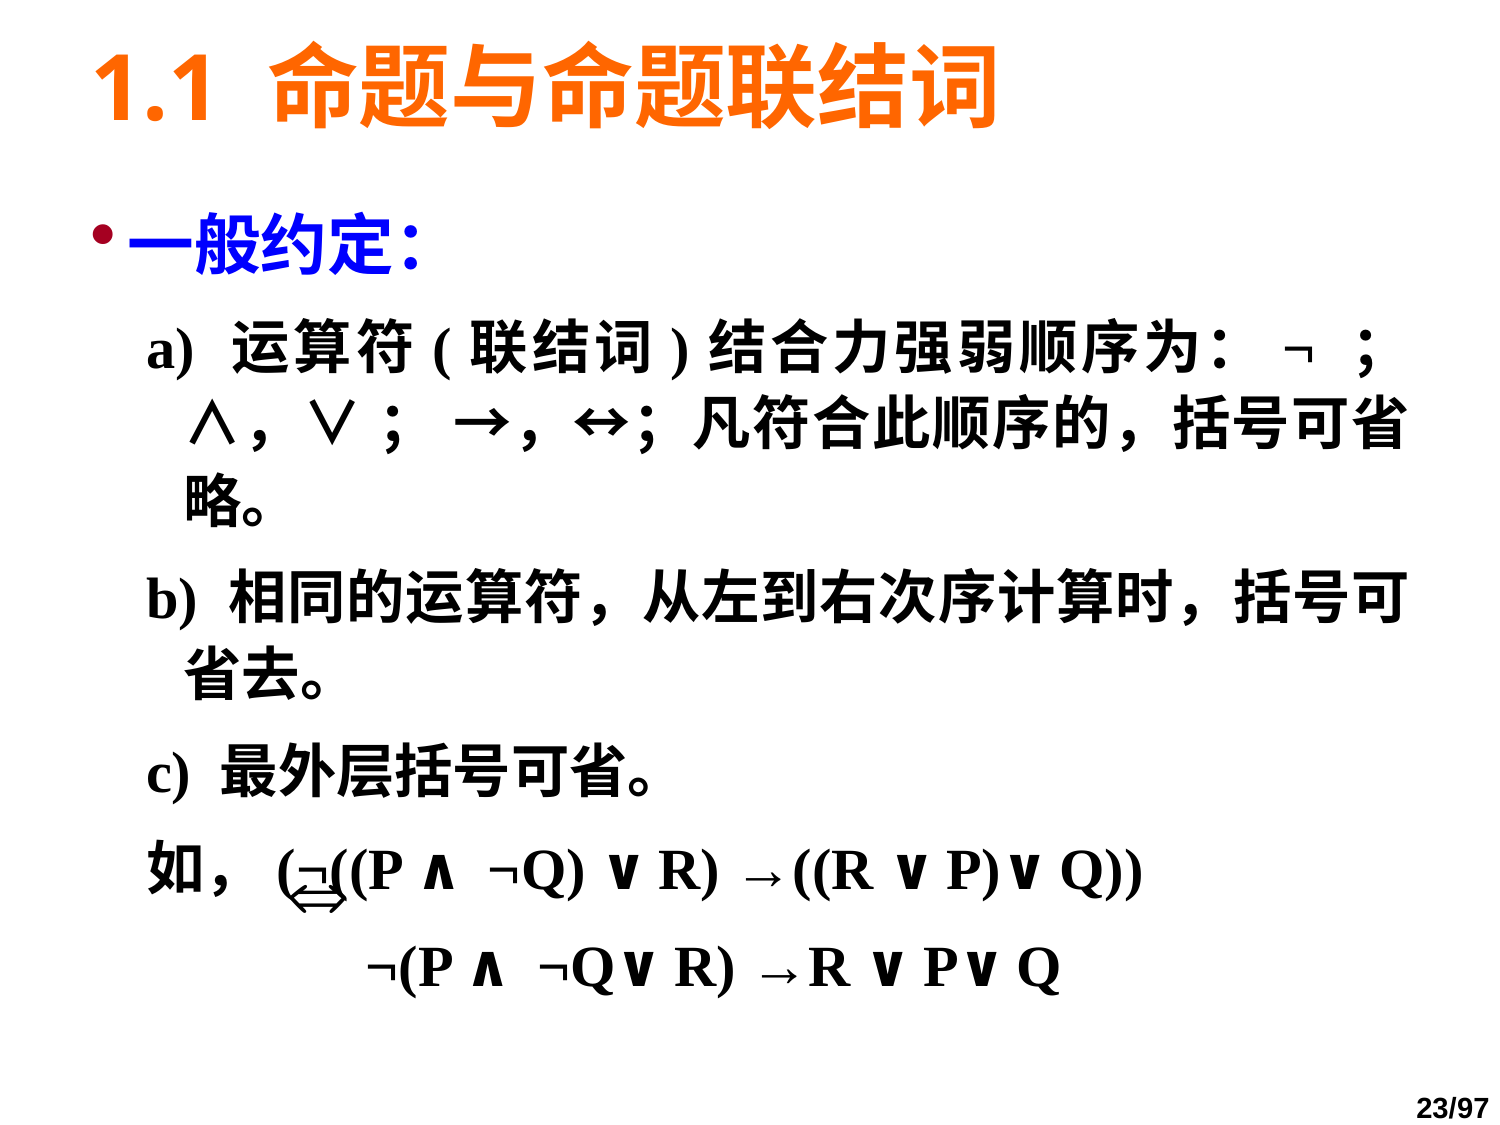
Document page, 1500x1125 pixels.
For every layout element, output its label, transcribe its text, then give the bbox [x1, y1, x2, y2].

title 1.1 命题与命题联结词 [74, 37, 1426, 143]
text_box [274, 866, 376, 938]
list 一般约定： a) 运算符(联结词)结合力强弱顺序为：¬ ； ∧，∨ ； →，↔；凡符合此顺序的，括号可省略。 b) 相同的运算符，从左到右次序计算时，括号可省去。 c) 最外层括号可省。 如，(¬((P ∧ ¬Q) ∨R) →((R ∨P)∨Q)) ¬(P ∧ ¬Q∨R) →R ∨P∨Q [75, 187, 1425, 1088]
